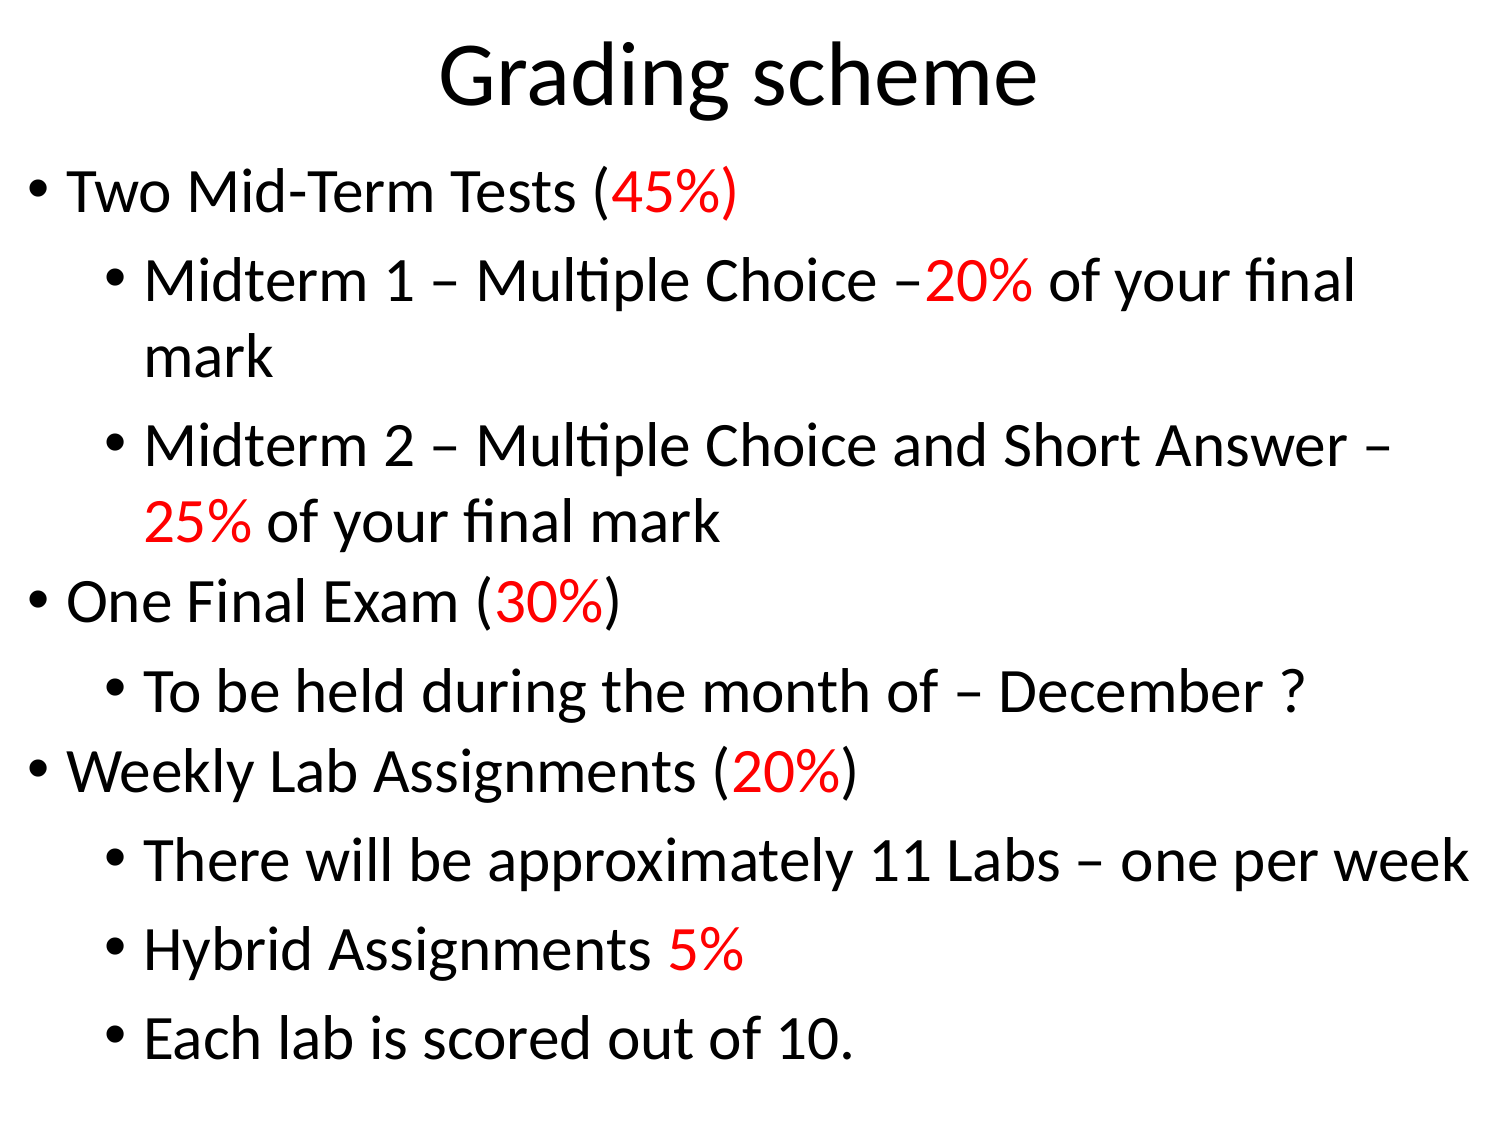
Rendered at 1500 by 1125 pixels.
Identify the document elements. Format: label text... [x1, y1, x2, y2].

title Grading scheme [75, 0, 1425, 138]
list Two Mid-Term Tests (45%) Midterm 1 – Multiple Choice –20% of your final mark Midterm 2 – Multiple Choice and Short Answer – 25% of your final mark One Final Exam (30%) To be held during the month of – December ? Weekly Lab Assignments (20%) There will be approximately 11 Labs – one per week Hybrid Assignments 5% Each lab is scored out of 10. [12, 149, 1488, 1125]
